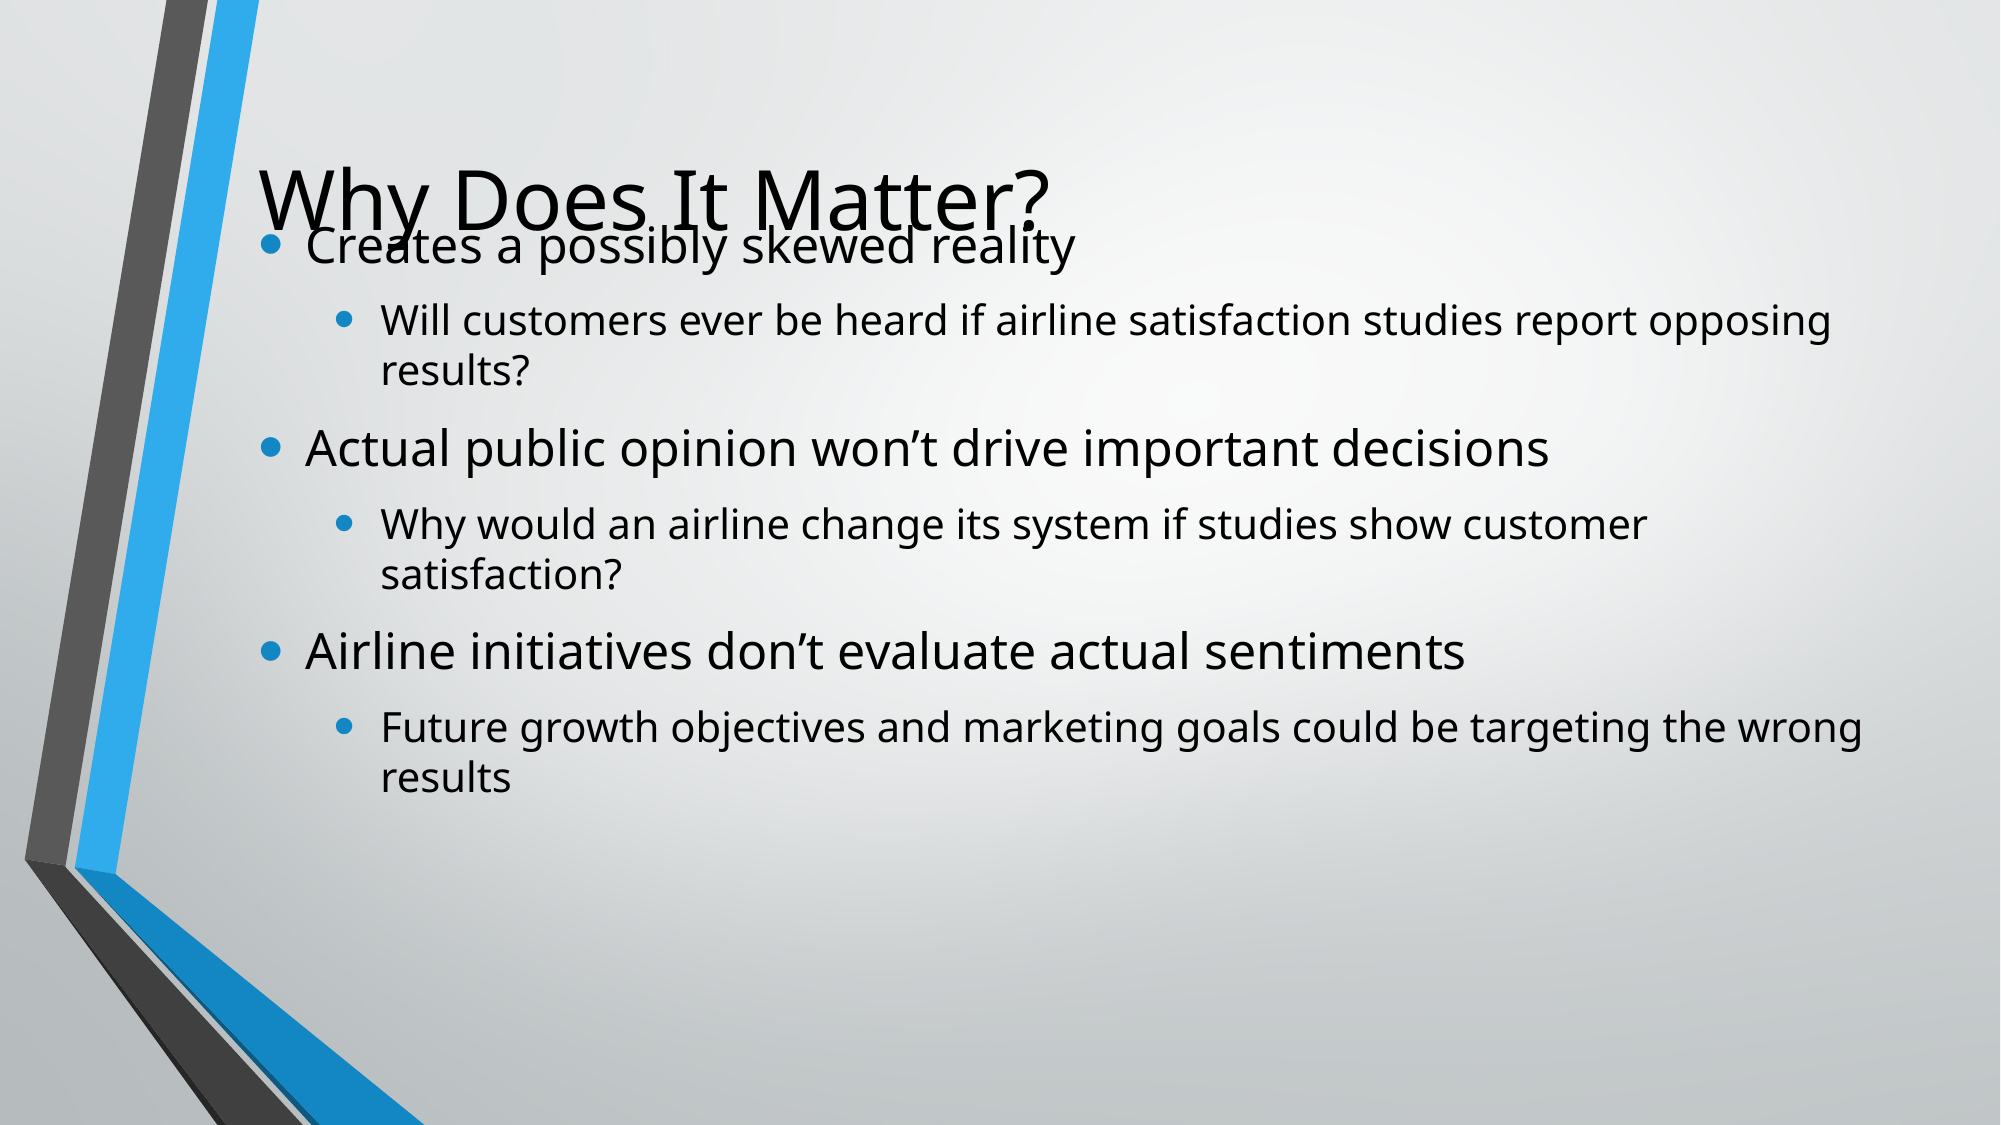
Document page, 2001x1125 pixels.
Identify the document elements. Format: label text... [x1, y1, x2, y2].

list Creates a possibly skewed reality Will customers ever be heard if airline satisfaction studies report opposing results? Actual public opinion won’t drive important decisions Why would an airline change its system if studies show customer satisfaction? Airline initiatives don’t evaluate actual sentiments Future growth objectives and marketing goals could be targeting the wrong results [243, 316, 1887, 946]
title Why Does It Matter? [243, 112, 1887, 282]
